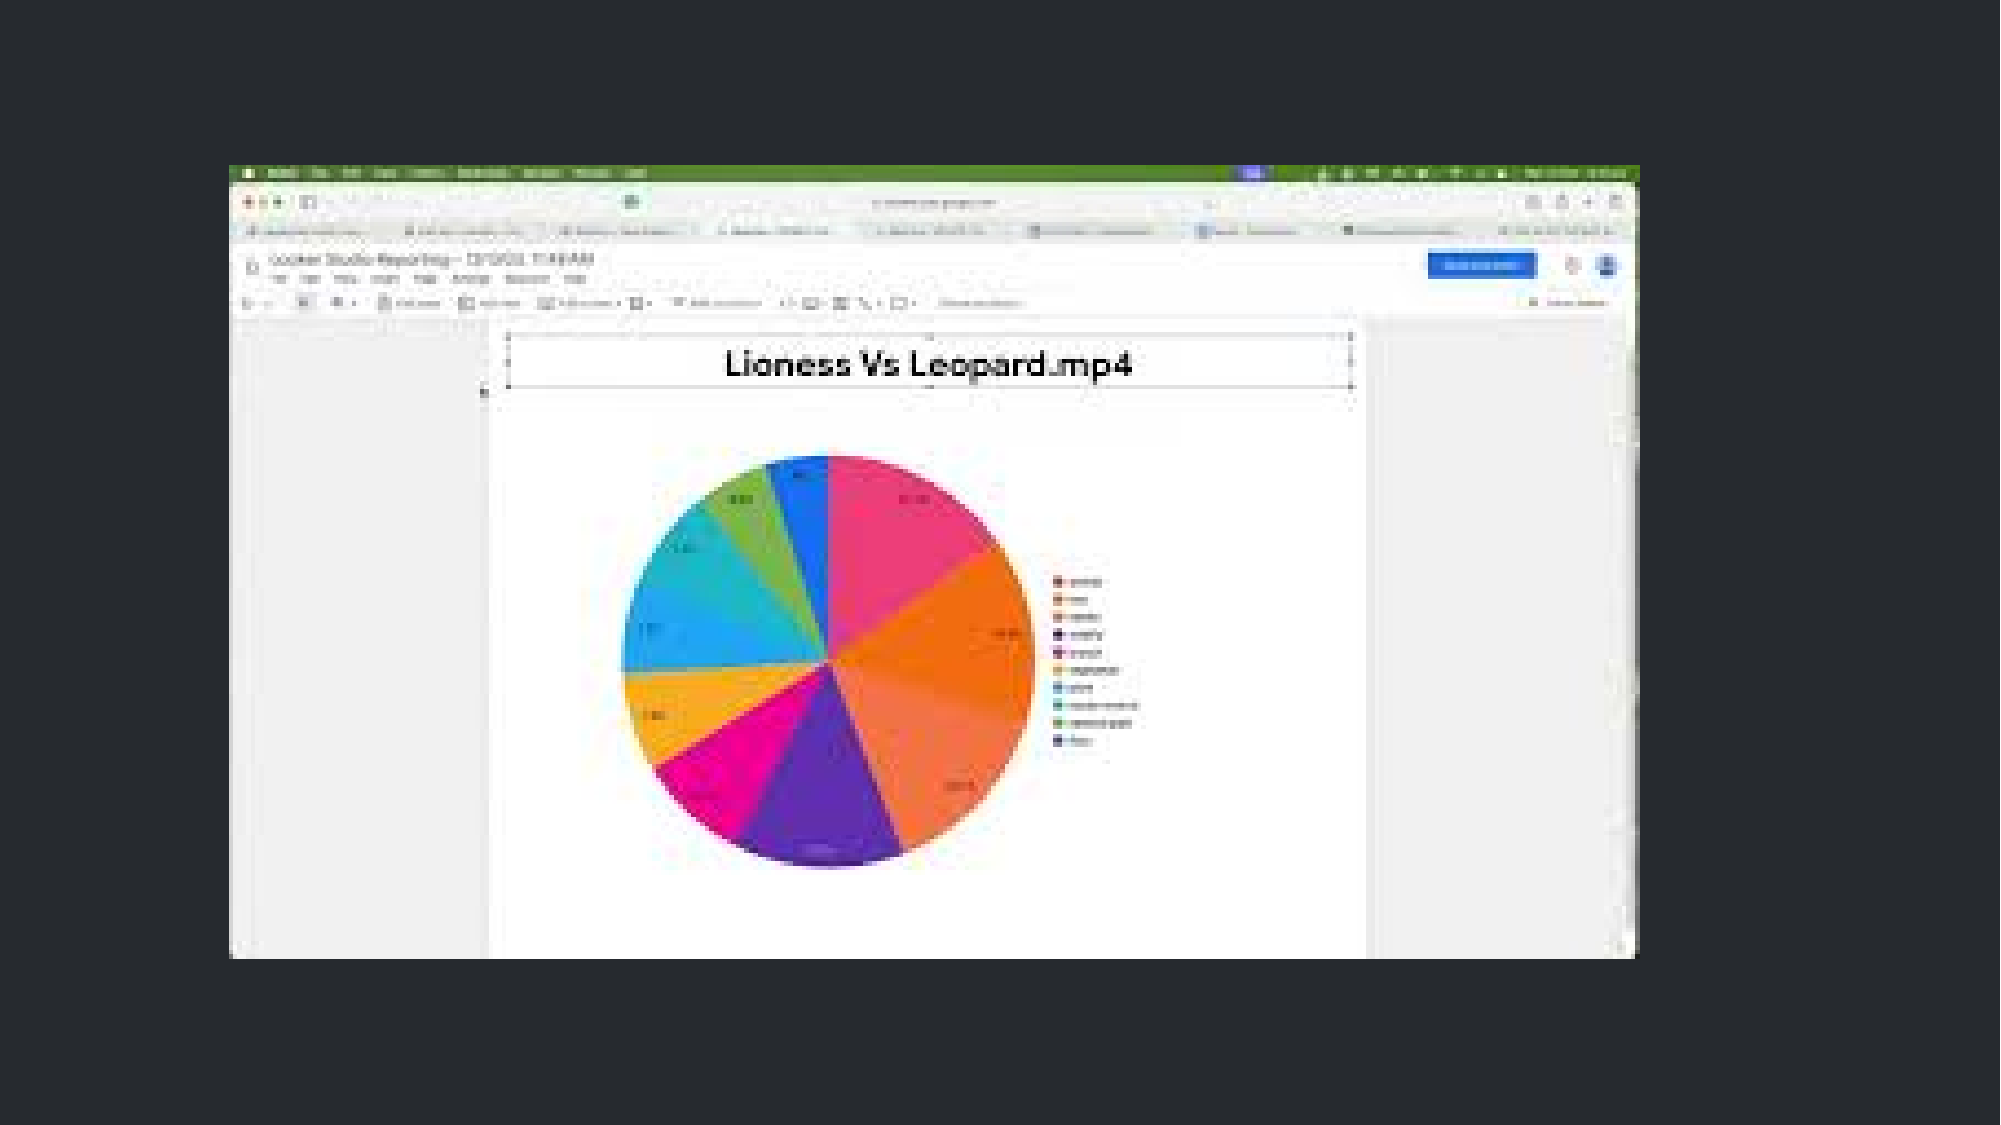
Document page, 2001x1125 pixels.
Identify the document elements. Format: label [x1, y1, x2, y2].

picture [229, 165, 1641, 960]
